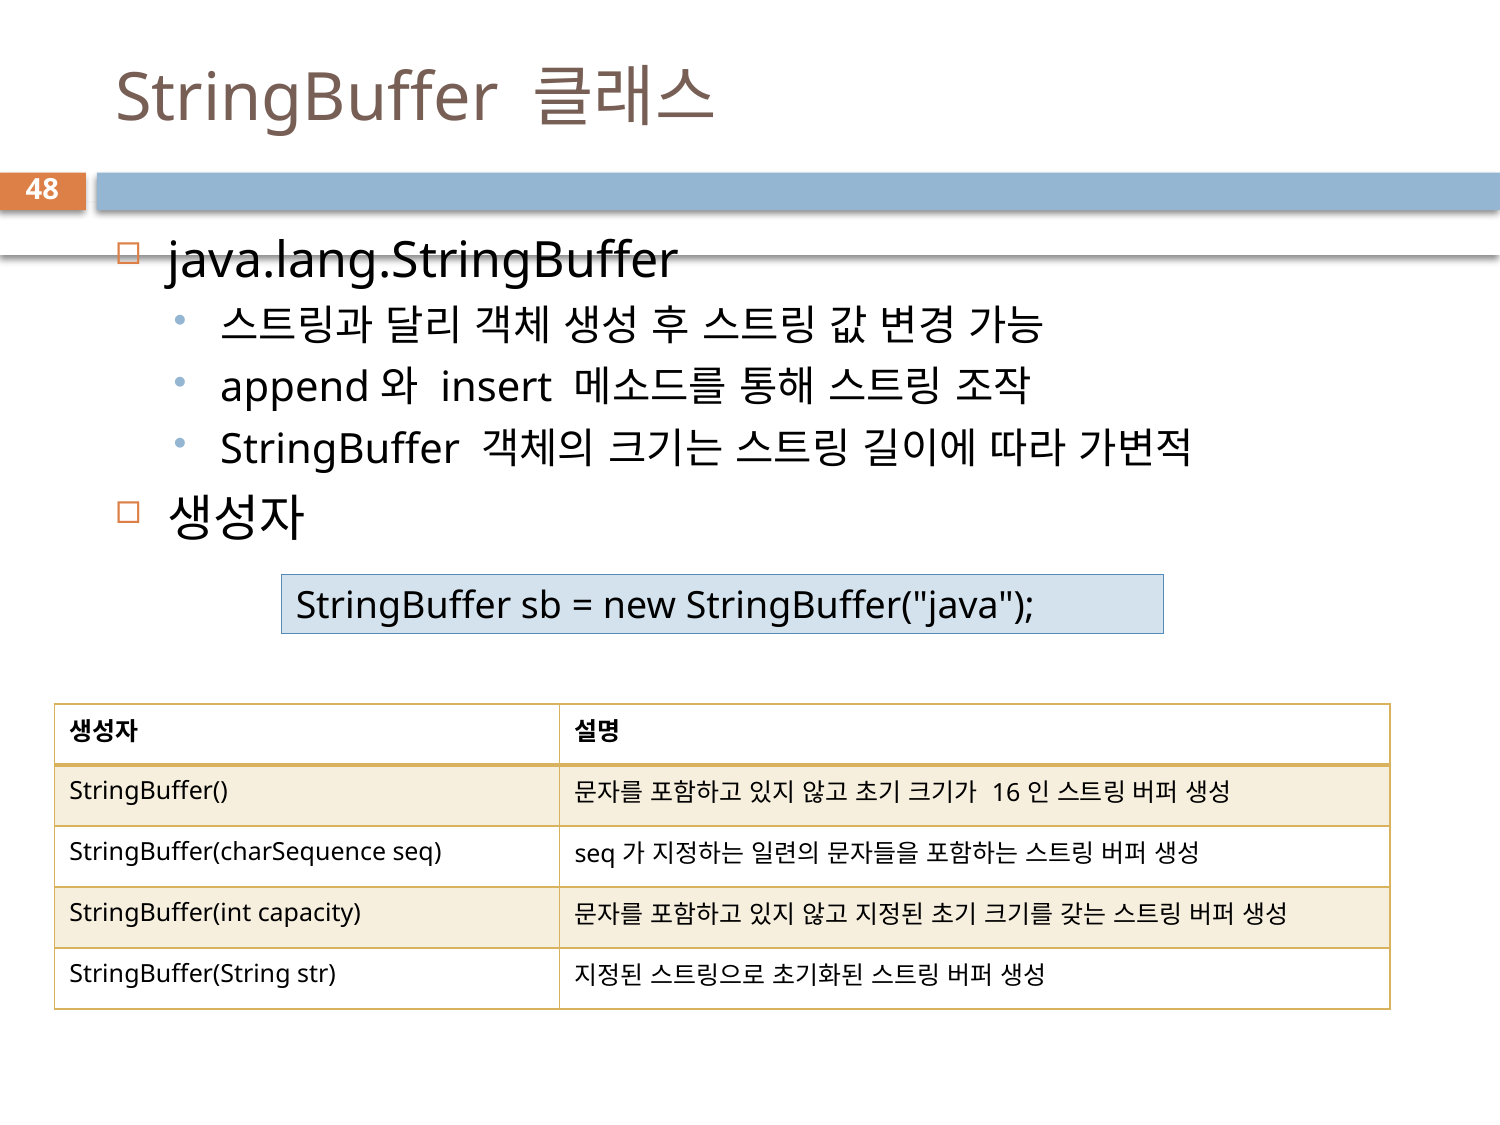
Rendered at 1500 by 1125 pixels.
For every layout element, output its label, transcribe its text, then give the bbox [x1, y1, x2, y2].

table_cell 문자를 포함하고 있지 않고 지정된 초기 크기를 갖는 스트링 버퍼 생성 [560, 888, 1389, 947]
slide_number 48 [0, 170, 87, 211]
text_box StringBuffer sb = new StringBuffer("java"); [281, 574, 1164, 634]
table_cell StringBuffer() [55, 767, 559, 825]
table_cell 지정된 스트링으로 초기화된 스트링 버퍼 생성 [560, 949, 1389, 1008]
title StringBuffer 클래스 [100, 37, 1438, 149]
table_header 설명 [560, 705, 1389, 763]
table_cell StringBuffer(int capacity) [55, 888, 559, 947]
table_header 생성자 [55, 705, 559, 763]
table_cell StringBuffer(charSequence seq) [55, 827, 559, 886]
table_cell seq가 지정하는 일련의 문자들을 포함하는 스트링 버퍼 생성 [560, 827, 1389, 886]
table_cell 문자를 포함하고 있지 않고 초기 크기가 16인 스트링 버퍼 생성 [560, 767, 1389, 825]
list java.lang.StringBuffer 스트링과 달리 객체 생성 후 스트링 값 변경 가능 append와 insert 메소드를 통해 스트링 조작 StringBuffer 객체의 크기는 스트링 길이에 따라 가변적 생성자 [100, 219, 1438, 1047]
table_cell StringBuffer(String str) [55, 949, 559, 1008]
